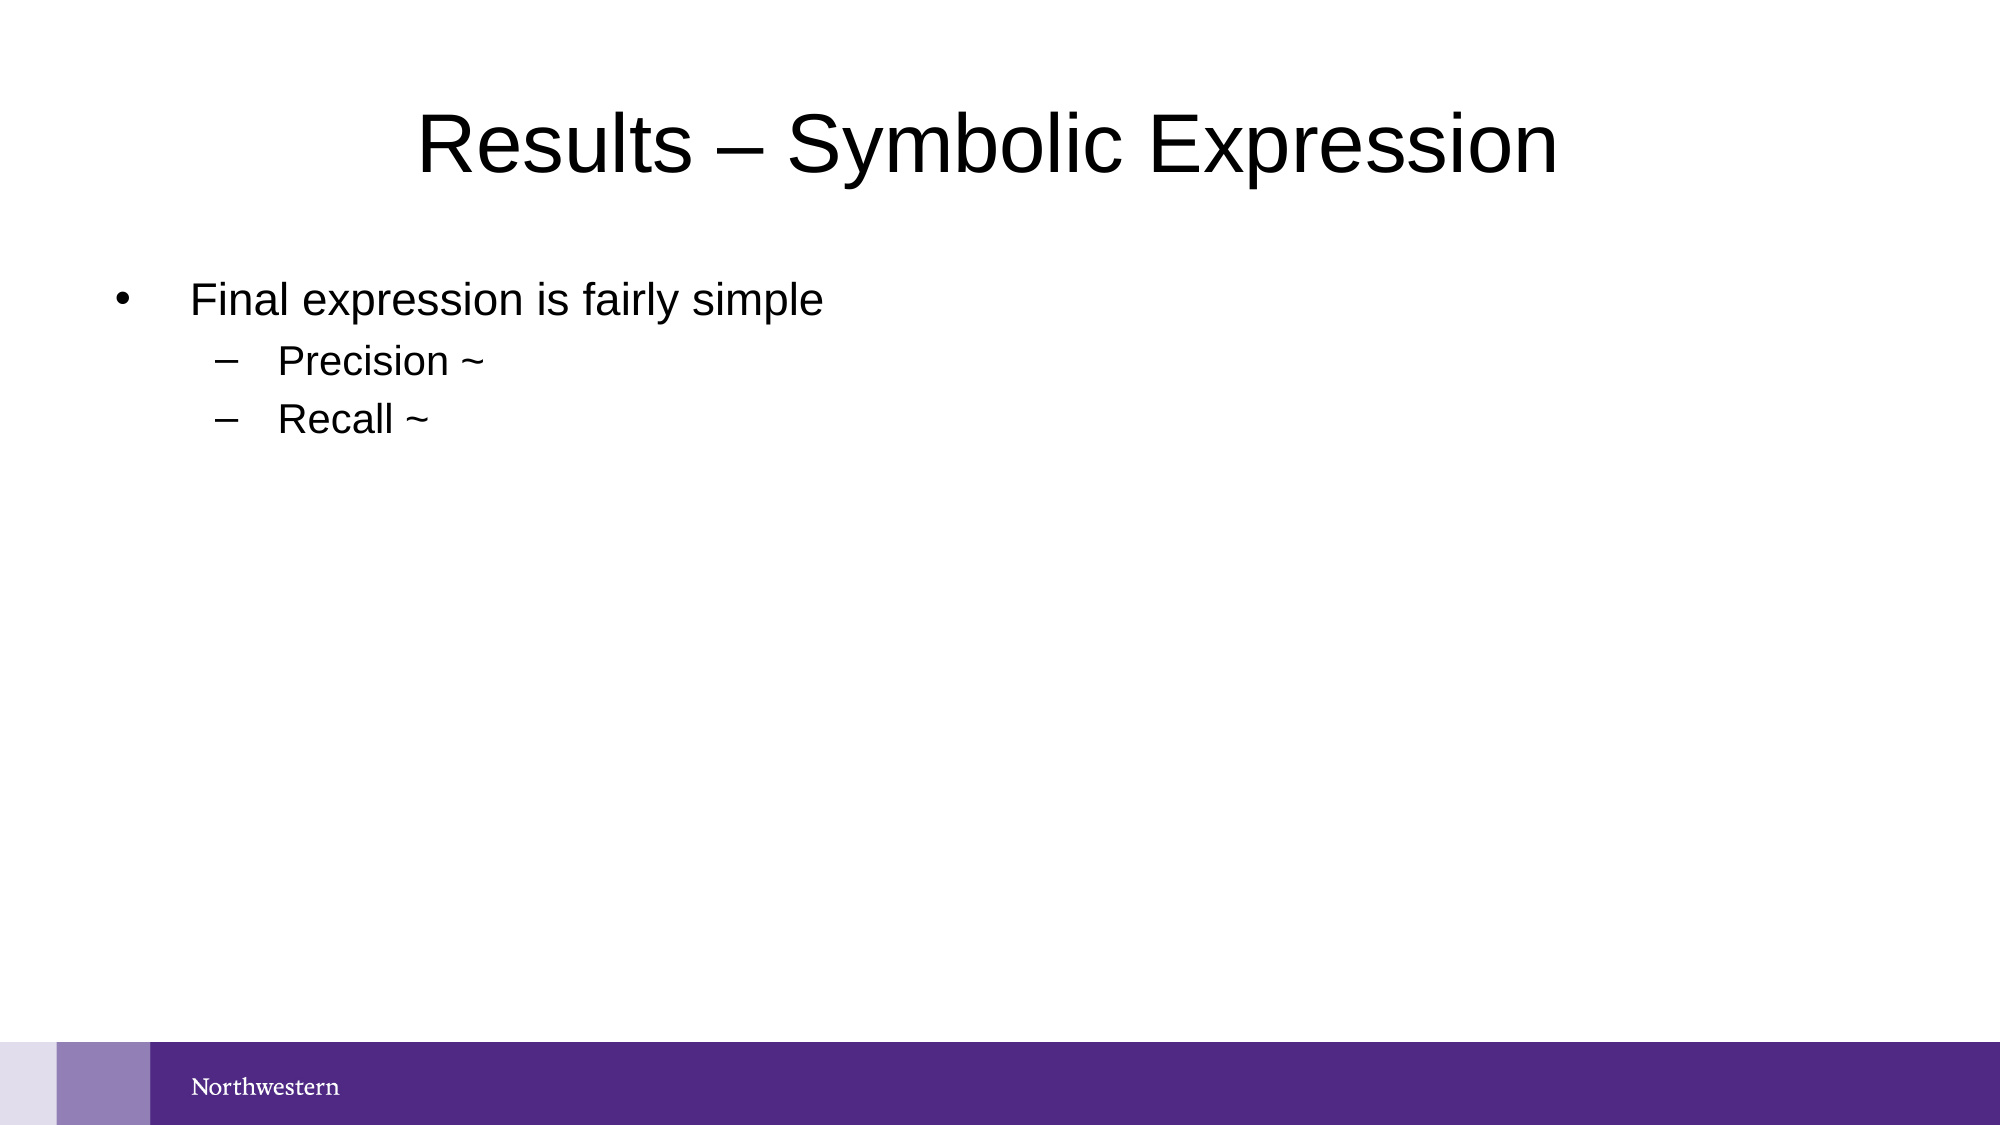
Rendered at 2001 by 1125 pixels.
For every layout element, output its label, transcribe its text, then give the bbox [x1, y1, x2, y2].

picture [0, 0, 2000, 1125]
title Results – Symbolic Expression [99, 45, 1900, 233]
list Final expression is fairly simple Precision ~ Recall ~ [99, 262, 1162, 1005]
